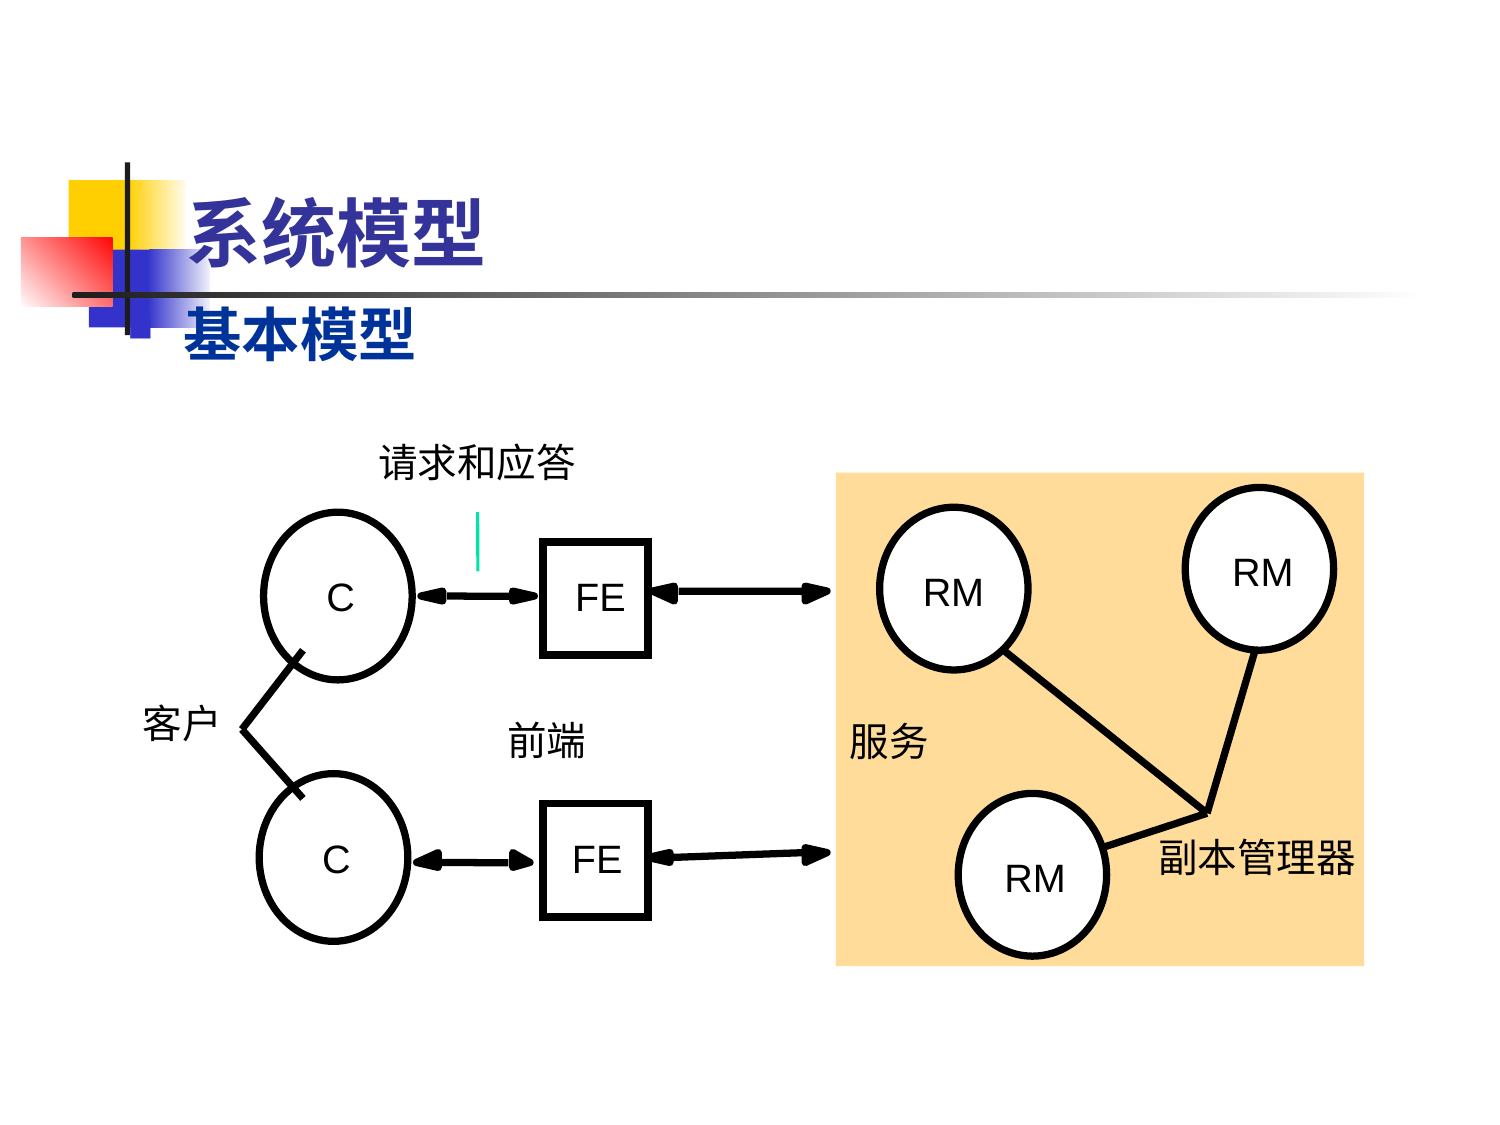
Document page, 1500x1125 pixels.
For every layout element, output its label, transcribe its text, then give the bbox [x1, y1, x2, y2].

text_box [147, 437, 1365, 967]
title 系统模型 [171, 137, 1282, 285]
list 基本模型 [112, 290, 1459, 1071]
